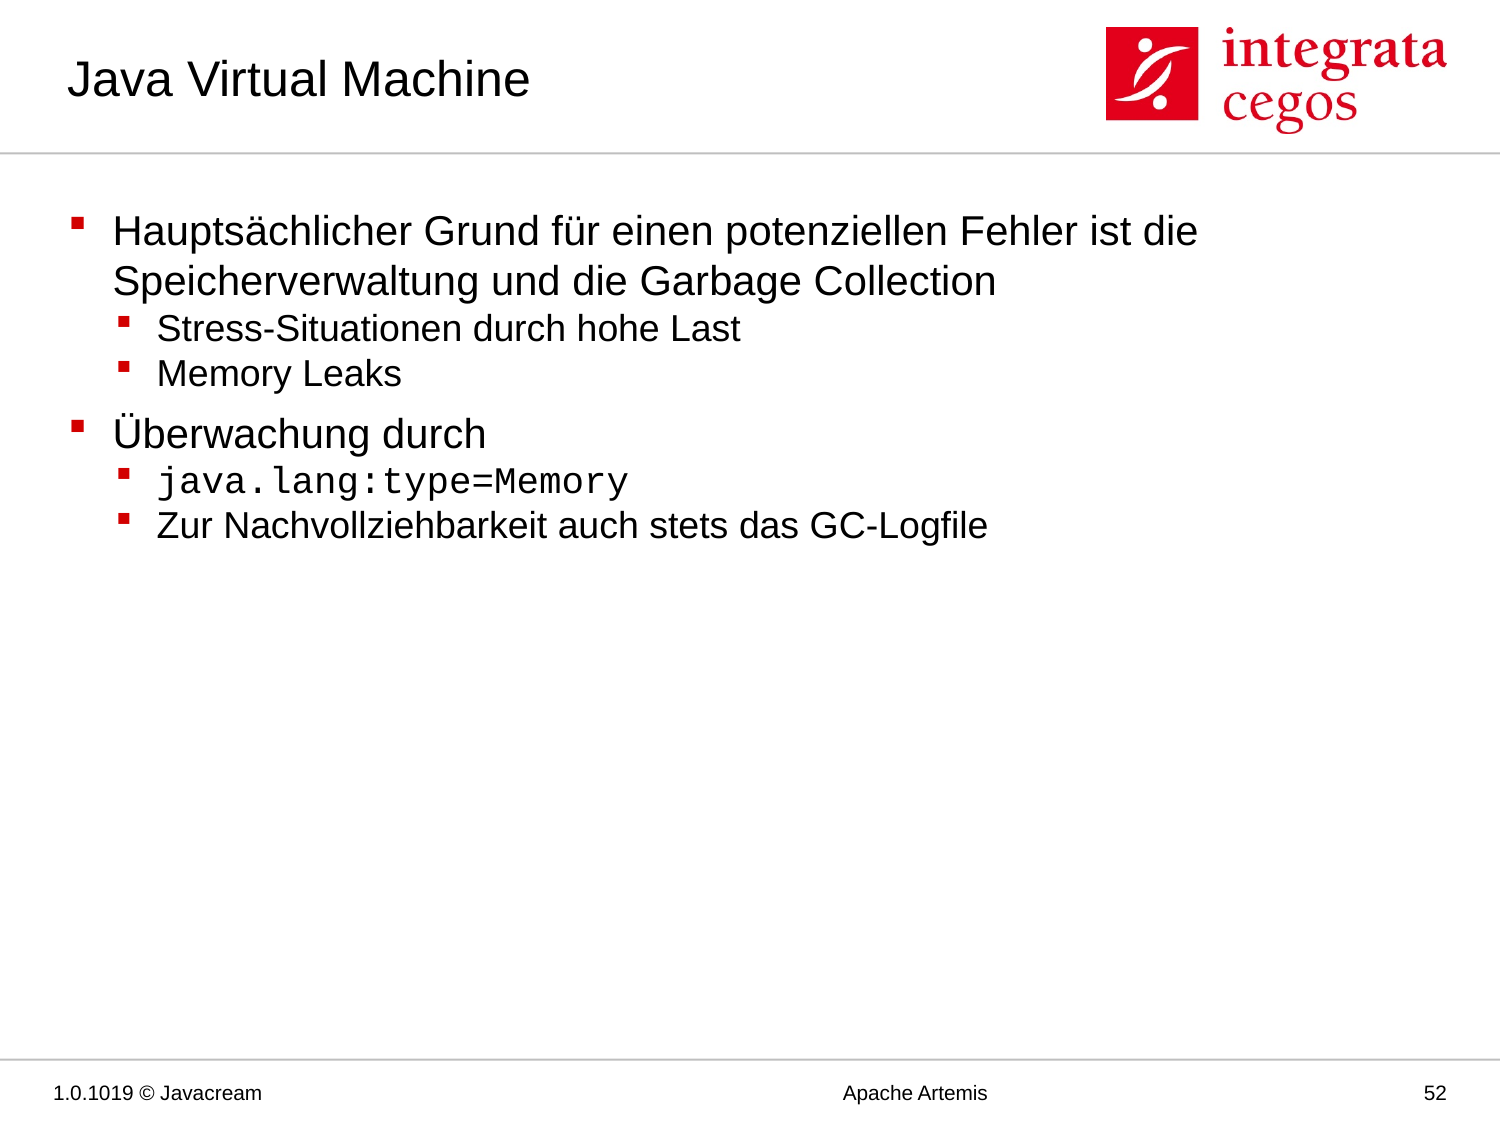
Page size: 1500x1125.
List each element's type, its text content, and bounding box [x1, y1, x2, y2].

title Java Virtual Machine [53, 0, 987, 154]
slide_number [53, 1059, 519, 1125]
picture [1106, 27, 1447, 134]
slide_number 52 [1312, 1059, 1447, 1125]
footer Apache Artemis [549, 1059, 1282, 1125]
list Hauptsächlicher Grund für einen potenziellen Fehler ist die Speicherverwaltung und die Garbage Collection Stress-Situationen durch hohe Last Memory Leaks Überwachung durch java.lang:type=Memory Zur Nachvollziehbarkeit auch stets das GC-Logfile [53, 196, 1447, 1032]
